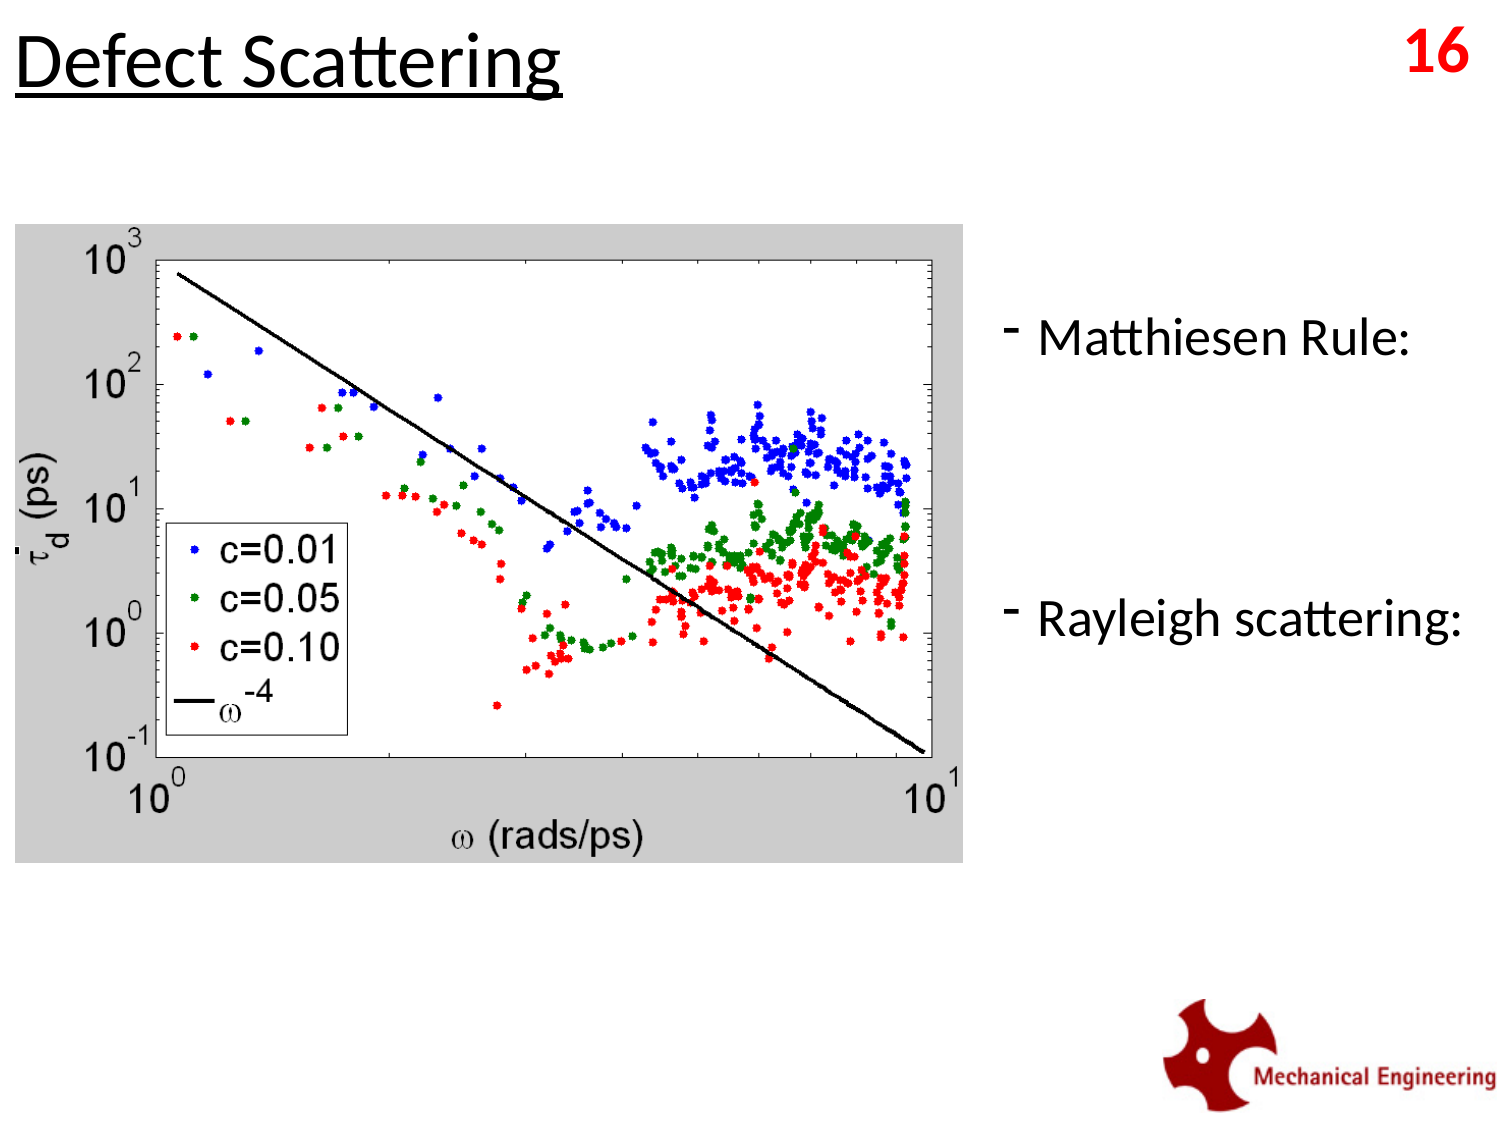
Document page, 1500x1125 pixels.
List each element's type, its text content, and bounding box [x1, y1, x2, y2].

text_box 16 [1388, 0, 1500, 93]
picture [1162, 999, 1497, 1113]
text_box Matthiesen Rule: [987, 294, 1488, 439]
text_box Defect Scattering [0, 0, 1350, 150]
picture [15, 224, 963, 863]
text_box Rayleigh scattering: [987, 575, 1488, 720]
